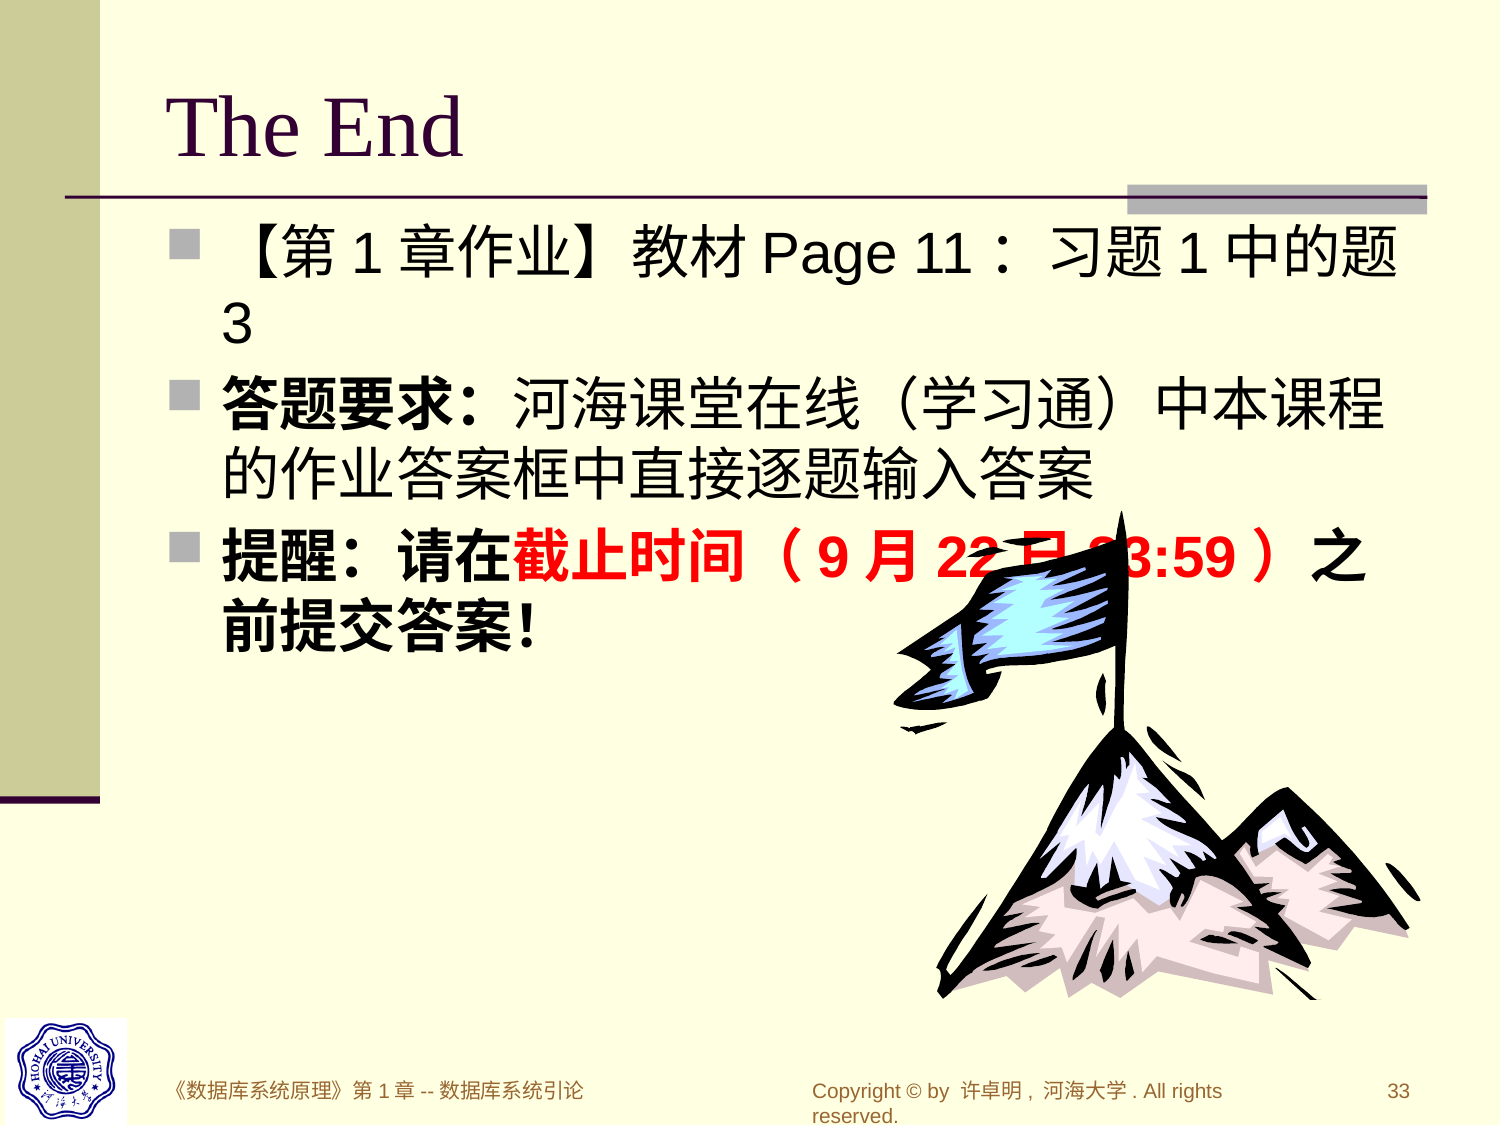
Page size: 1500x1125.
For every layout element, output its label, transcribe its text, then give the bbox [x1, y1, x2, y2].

footer 《数据库系统原理》第1章--数据库系统引论 [151, 1070, 786, 1124]
slide_number Copyright © by 许卓明, 河海大学. All rights reserved. [797, 1070, 1317, 1124]
title The End [149, 45, 1426, 197]
picture [893, 506, 1426, 1005]
picture [5, 1018, 127, 1125]
slide_number 33 [1328, 1070, 1425, 1124]
list 【第1章作业】教材Page 11：习题1中的题3 答题要求：河海课堂在线（学习通）中本课程的作业答案框中直接逐题输入答案 提醒：请在截止时间（9月22日23:59）之前提交答案！ [149, 207, 1426, 799]
